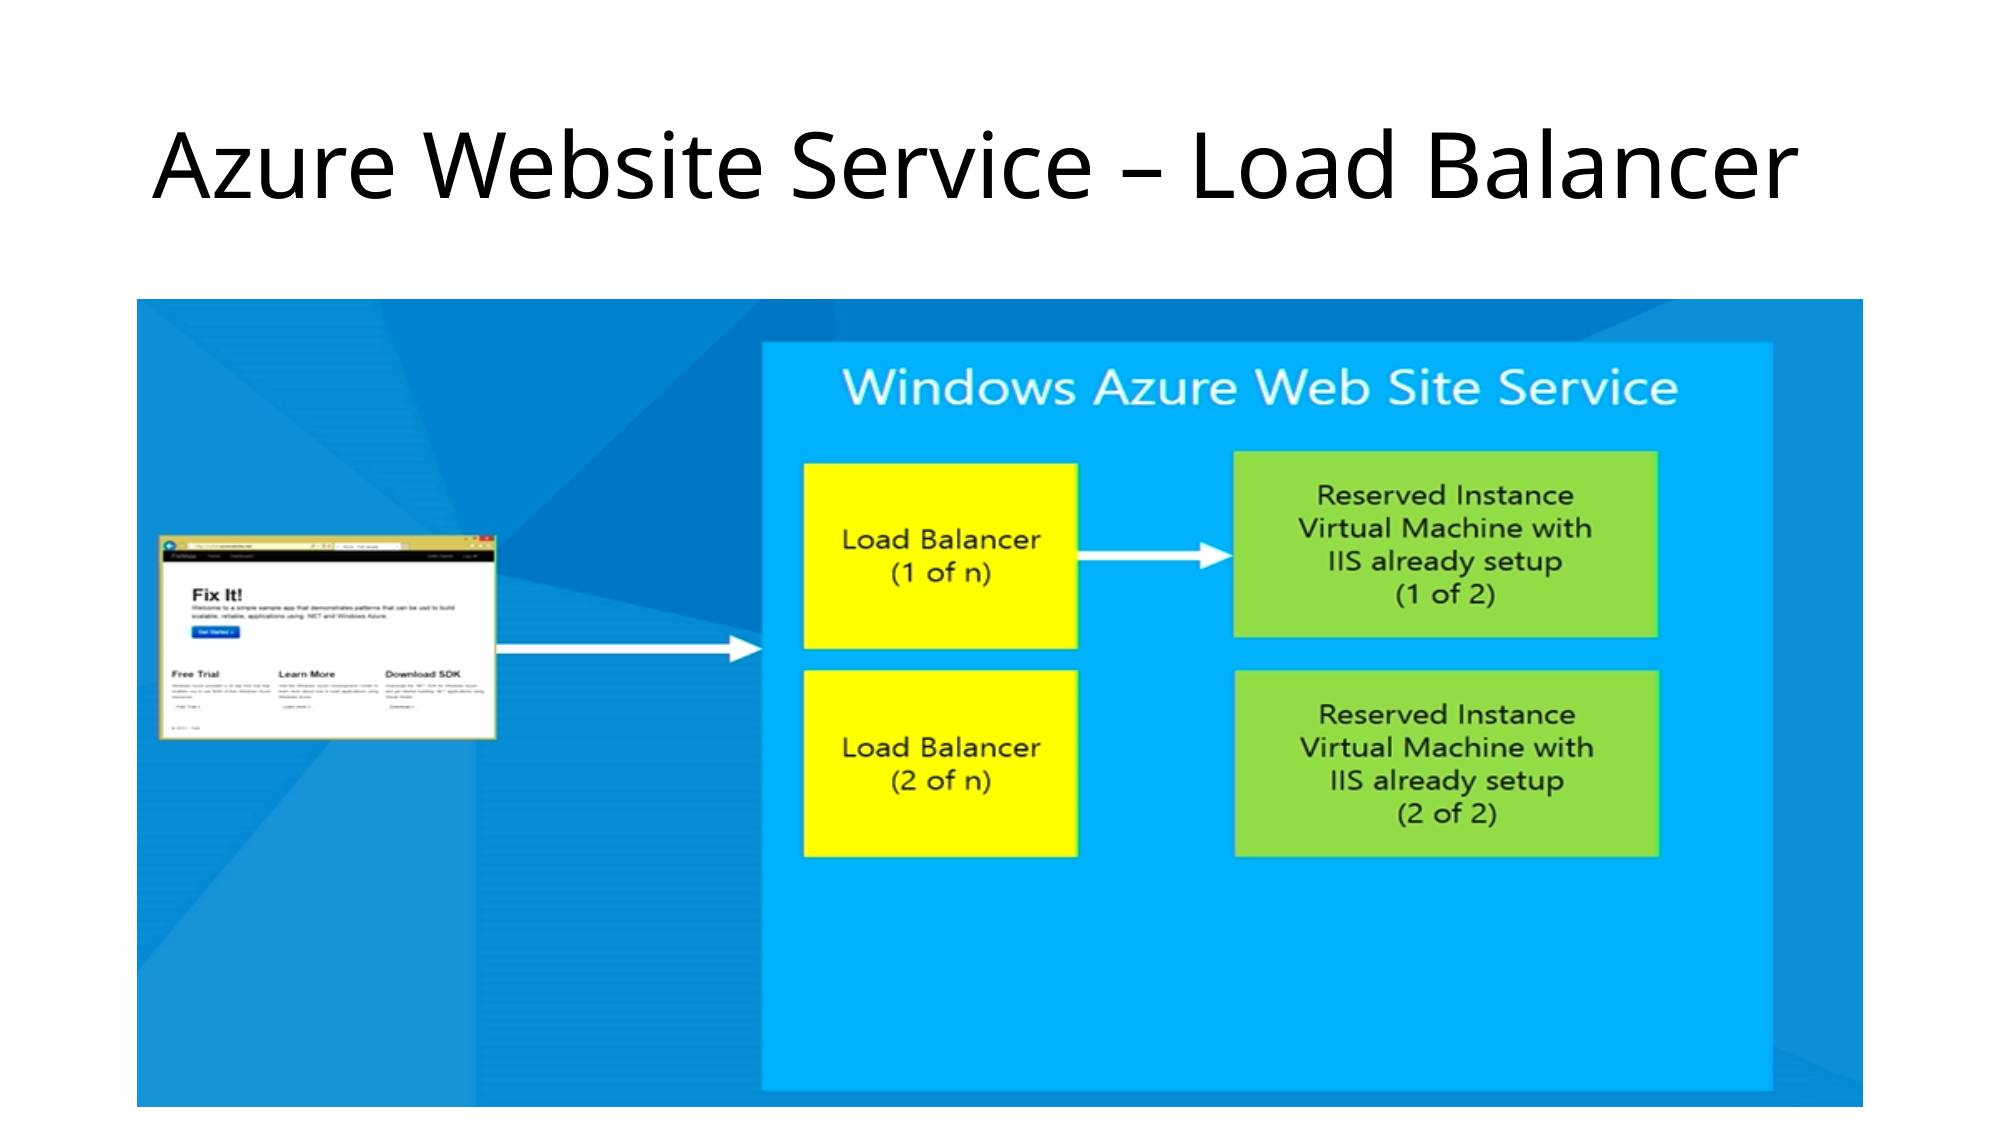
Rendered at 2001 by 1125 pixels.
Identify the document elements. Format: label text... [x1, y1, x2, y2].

title Azure Website Service – Load Balancer [137, 59, 1863, 278]
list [137, 299, 1863, 1107]
